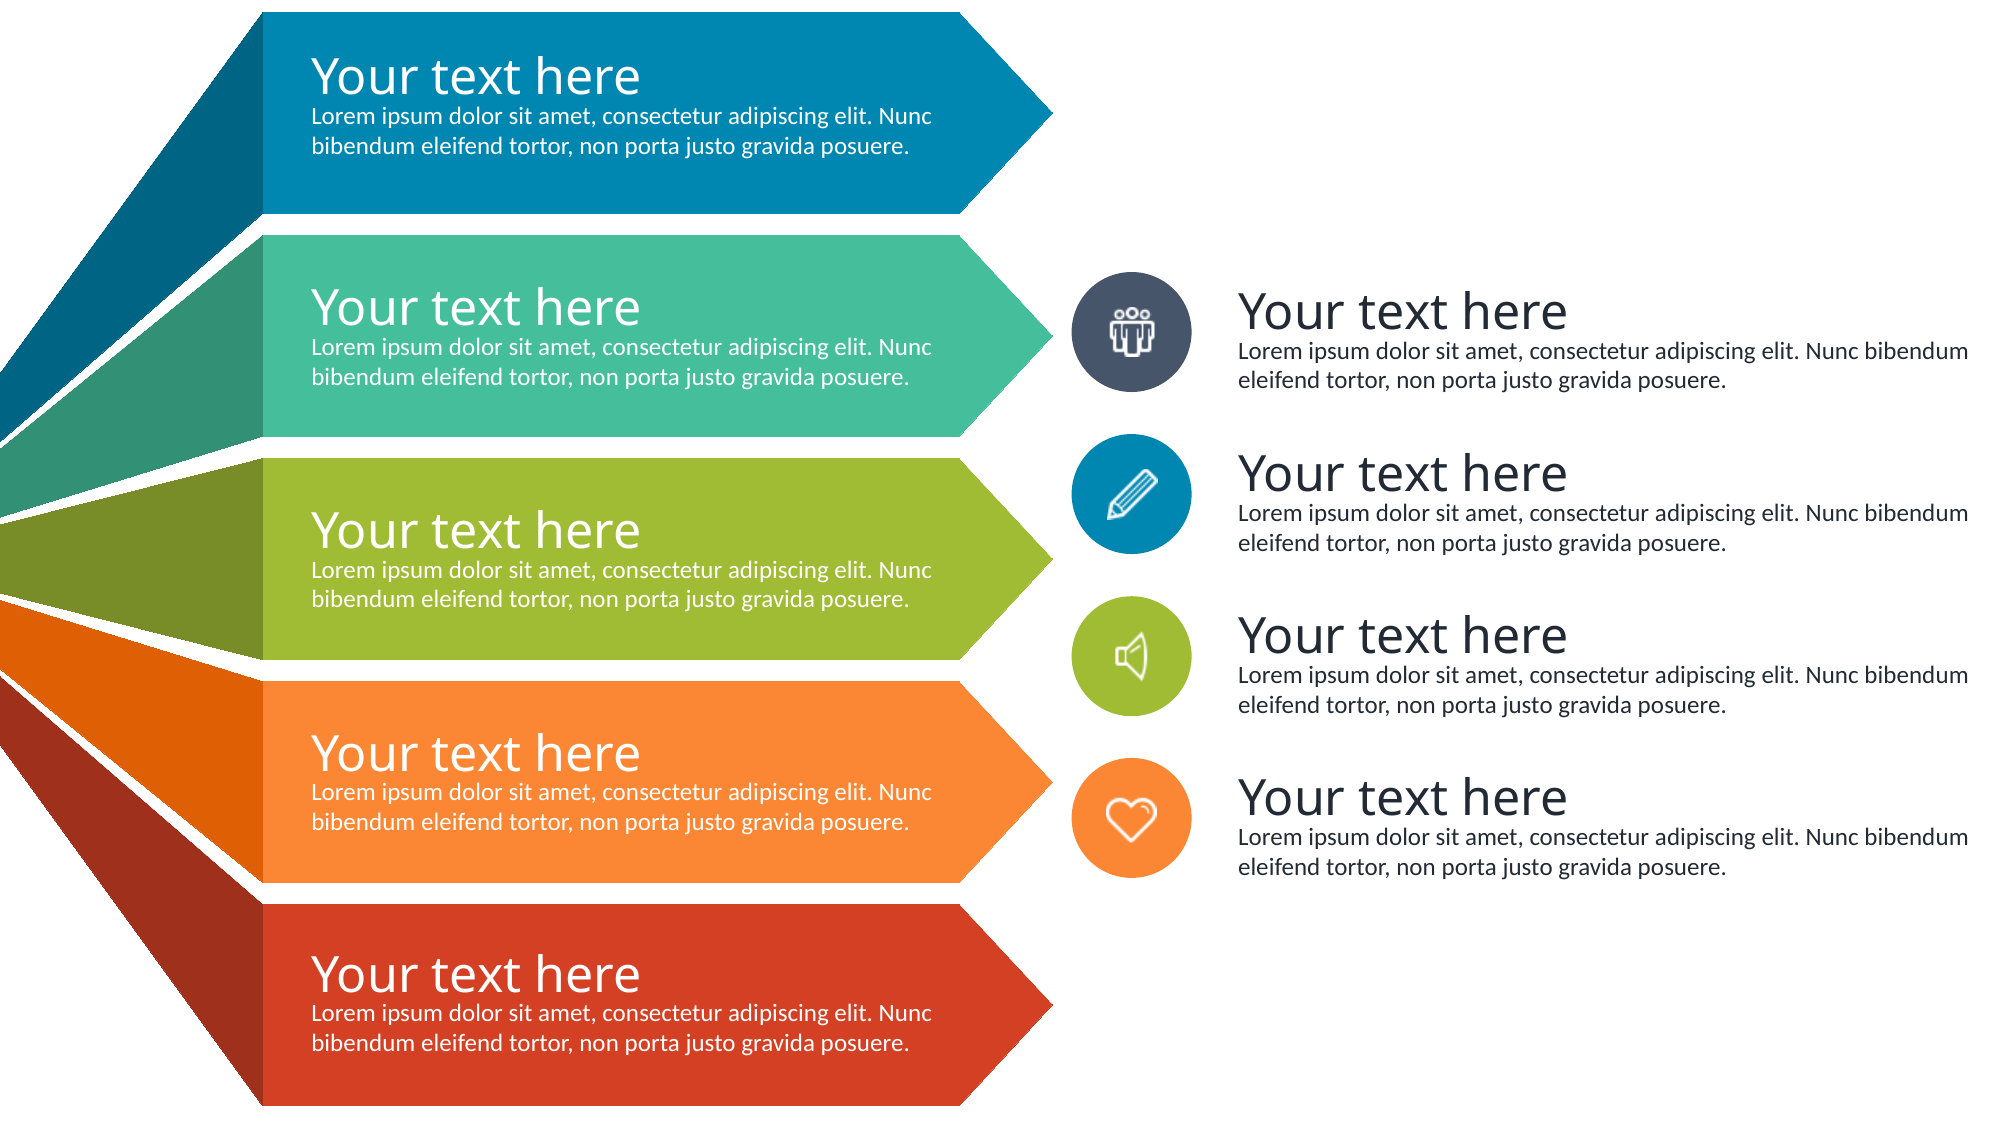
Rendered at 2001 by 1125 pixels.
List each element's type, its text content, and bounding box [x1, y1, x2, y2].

text_box Lorem ipsum dolor sit amet, consectetur adipiscing elit. Nunc bibendum eleifend tortor, non porta justo gravida posuere. [1223, 671, 2000, 726]
text_box Your text here [1223, 272, 2000, 347]
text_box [0, 12, 1053, 1106]
picture [1107, 307, 1158, 358]
text_box Lorem ipsum dolor sit amet, consectetur adipiscing elit. Nunc bibendum eleifend tortor, non porta justo gravida posuere. [1223, 509, 2000, 564]
text_box Your text here [1223, 757, 2000, 833]
picture [1106, 631, 1157, 682]
text_box [1070, 595, 1193, 718]
text_box Your text here [1223, 596, 2000, 671]
picture [1108, 470, 1157, 519]
picture [1106, 795, 1157, 846]
text_box Your text here [1223, 434, 2000, 509]
text_box Lorem ipsum dolor sit amet, consectetur adipiscing elit. Nunc bibendum eleifend tortor, non porta justo gravida posuere. [1223, 833, 2000, 888]
text_box [1070, 270, 1193, 394]
text_box [1070, 756, 1193, 879]
text_box Lorem ipsum dolor sit amet, consectetur adipiscing elit. Nunc bibendum eleifend tortor, non porta justo gravida posuere. [1223, 347, 2000, 402]
text_box [1070, 433, 1193, 556]
